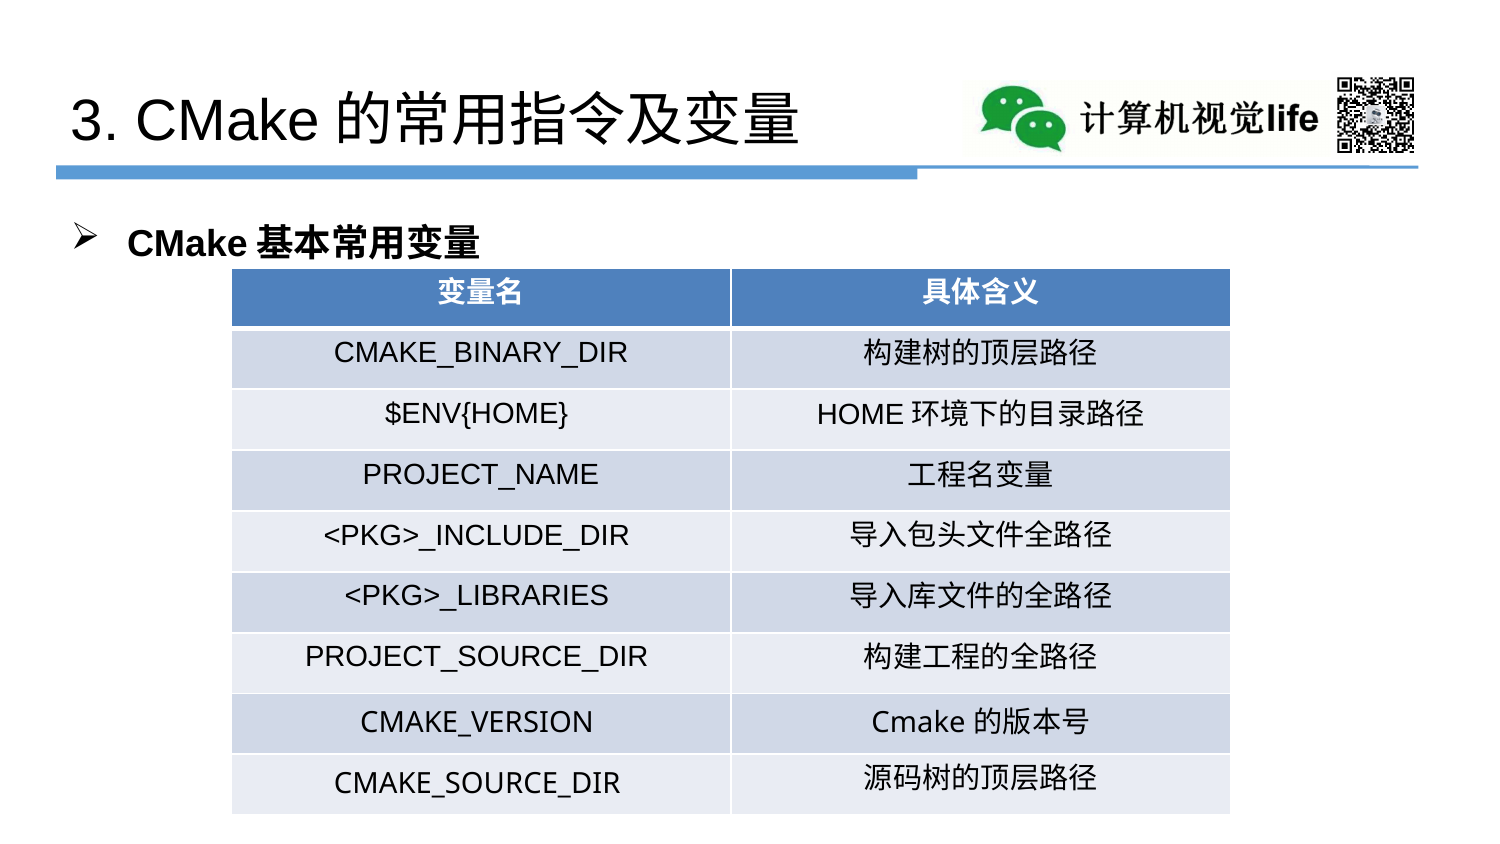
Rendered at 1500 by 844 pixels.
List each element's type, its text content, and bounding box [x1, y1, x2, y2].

table_cell CMAKE_BINARY_DIR [232, 331, 730, 388]
table_cell PROJECT_NAME [232, 451, 730, 510]
table_cell 导入包头文件全路径 [732, 512, 1230, 571]
table_cell $ENV{HOME} [232, 390, 730, 449]
table_cell Cmake的版本号 [732, 694, 1230, 753]
table_cell 构建树的顶层路径 [732, 331, 1230, 388]
table_cell PROJECT_SOURCE_DIR [232, 634, 730, 693]
table_cell HOME环境下的目录路径 [732, 390, 1230, 449]
table_cell 源码树的顶层路径 [732, 755, 1230, 814]
table_cell <PKG>_LIBRARIES [232, 573, 730, 632]
table_cell 工程名变量 [732, 451, 1230, 510]
table_cell CMAKE_VERSION [232, 694, 730, 753]
table_cell <PKG>_INCLUDE_DIR [232, 512, 730, 571]
picture [962, 70, 1420, 160]
text_box CMake基本常用变量 [56, 199, 625, 288]
table_cell CMAKE_SOURCE_DIR [232, 755, 730, 814]
table_cell 导入库文件的全路径 [732, 573, 1230, 632]
table_cell 构建工程的全路径 [732, 634, 1230, 693]
table_header 变量名 [232, 269, 730, 326]
text_box 3. CMake的常用指令及变量 [56, 28, 1406, 189]
table_header 具体含义 [732, 269, 1230, 326]
